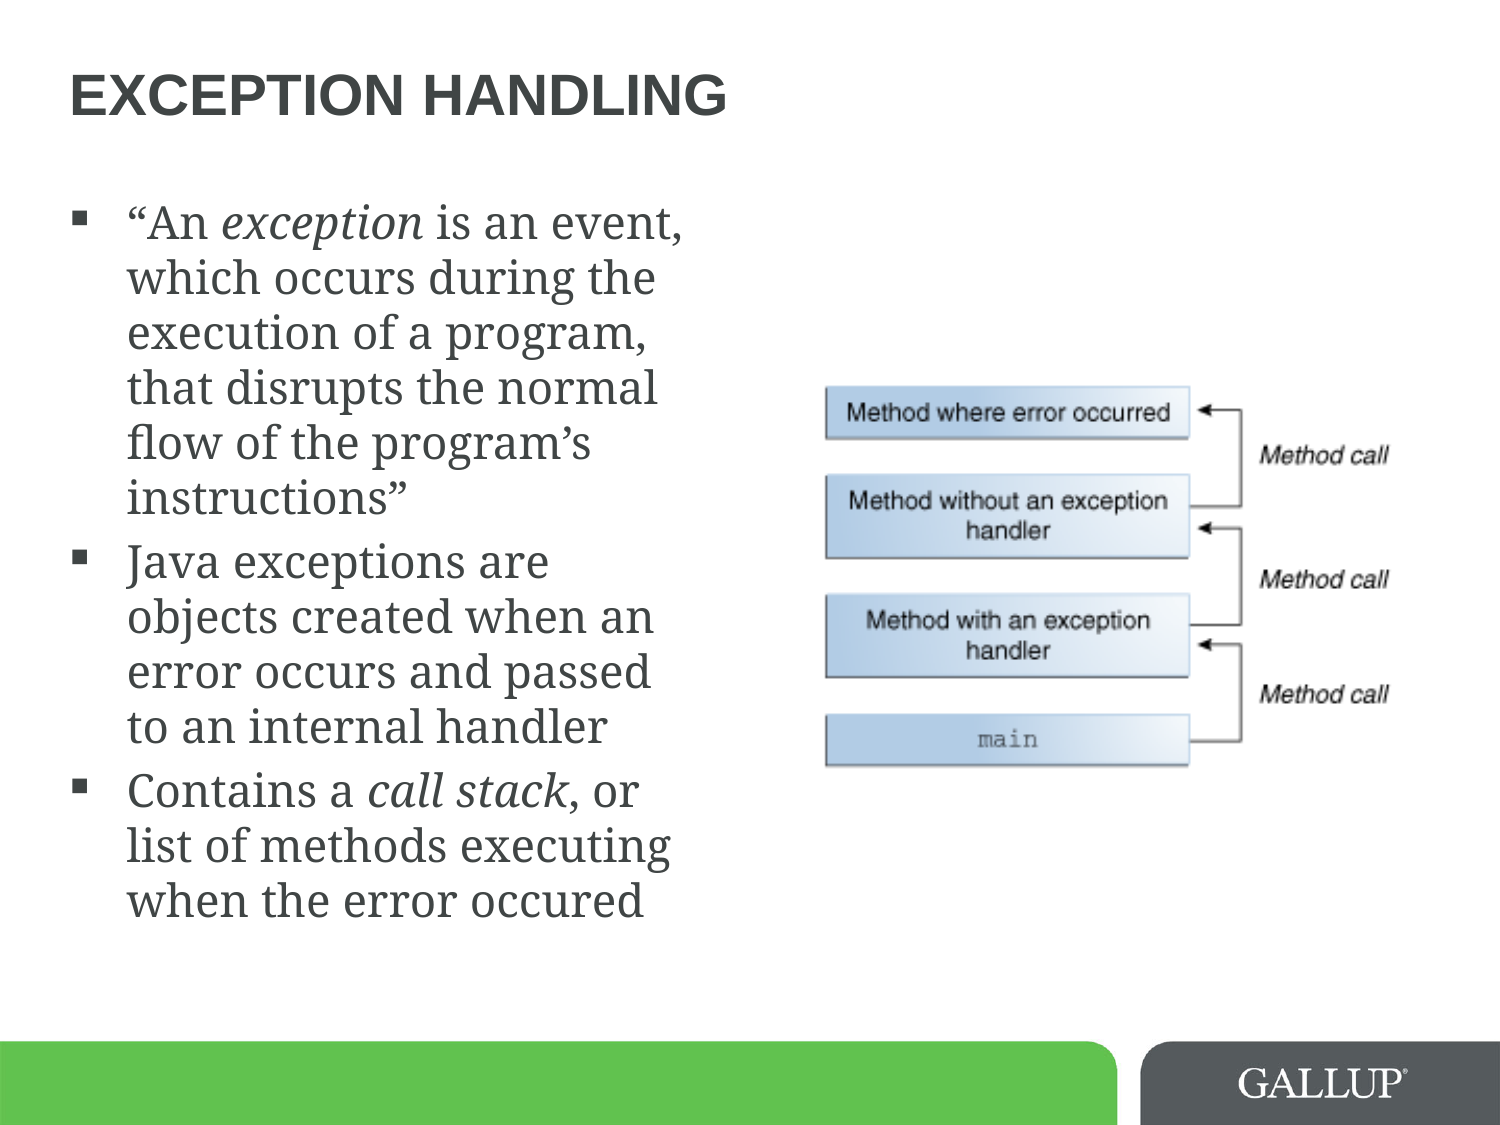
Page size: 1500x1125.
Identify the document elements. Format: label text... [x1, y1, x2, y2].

picture [0, 0, 1500, 1125]
list “An exception is an event, which occurs during the execution of a program, that disrupts the normal flow of the program’s instructions” Java exceptions are objects created when an error occurs and passed to an internal handler Contains a call stack, or list of methods executing when the error occured [55, 185, 721, 970]
title Exception Handling [55, 49, 1430, 146]
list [807, 376, 1408, 780]
